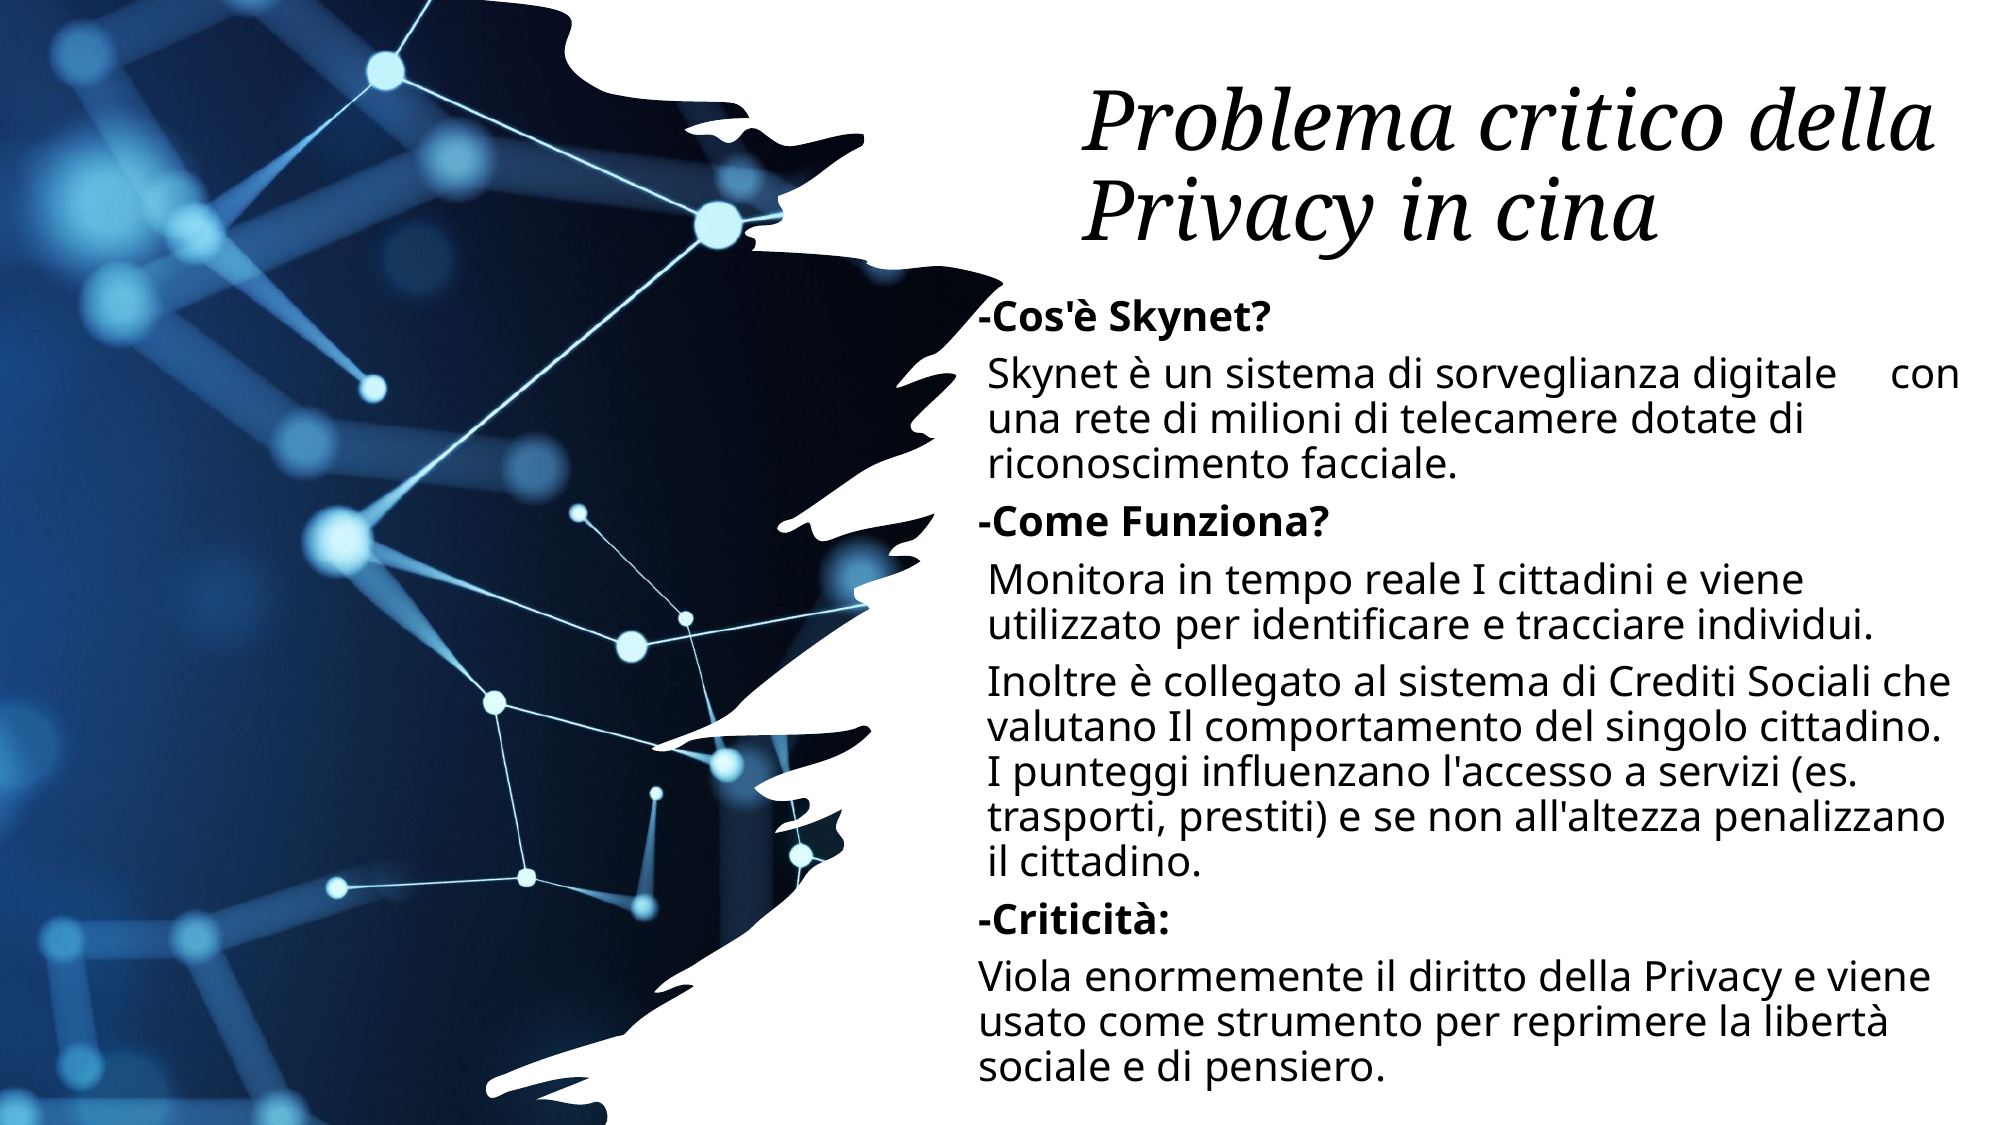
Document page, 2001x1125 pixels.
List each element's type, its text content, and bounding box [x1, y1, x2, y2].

title Problema critico della Privacy in cina [1068, 17, 2000, 321]
text_box [1004, 0, 2000, 288]
picture [0, 0, 1004, 1125]
text_box -Cos'è Skynet? Skynet è un sistema di sorveglianza digitale con una rete di milioni di telecamere dotate di riconoscimento facciale. -Come Funziona? Monitora in tempo reale I cittadini e viene utilizzato per identificare e tracciare individui. Inoltre è collegato al sistema di Crediti Sociali che valutano Il comportamento del singolo cittadino. I punteggi influenzano l'accesso a servizi (es. trasporti, prestiti) e se non all'altezza penalizzano il cittadino. -Criticità: Viola enormemente il diritto della Privacy e viene usato come strumento per reprimere la libertà sociale e di pensiero. [1004, 288, 1979, 1108]
text_box [1004, 321, 2000, 1125]
